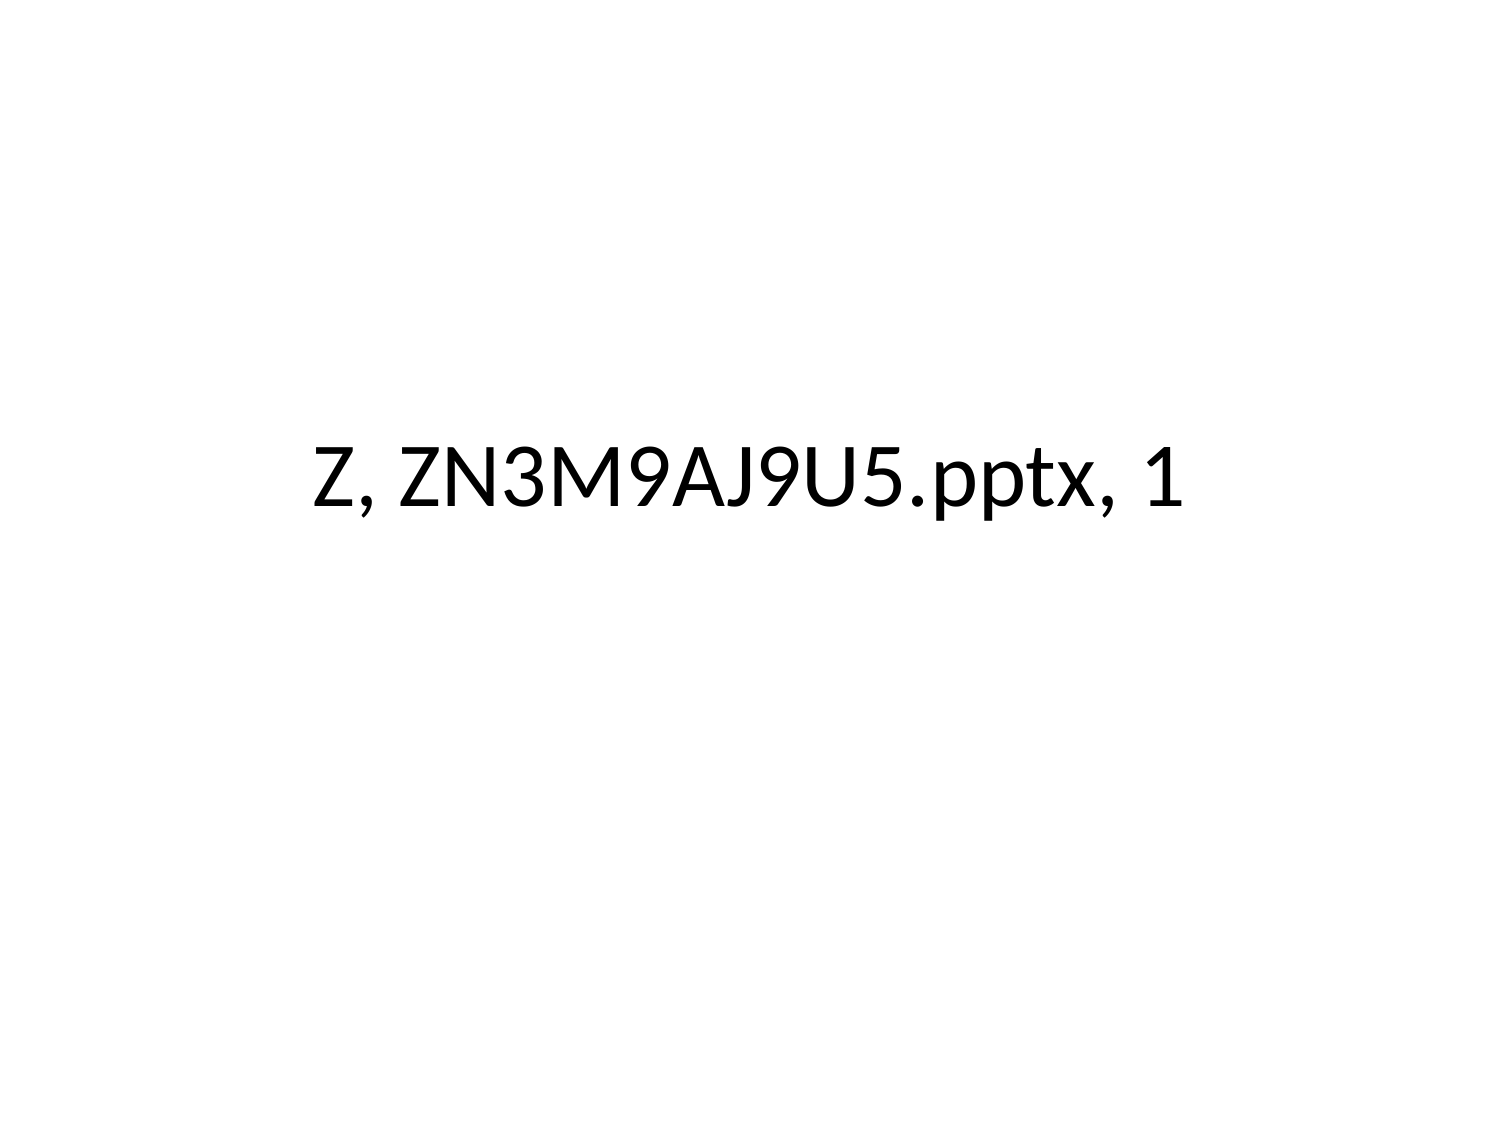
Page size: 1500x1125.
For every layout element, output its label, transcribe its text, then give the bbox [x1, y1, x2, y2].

title Z, ZN3M9AJ9U5.pptx, 1 [112, 349, 1388, 591]
